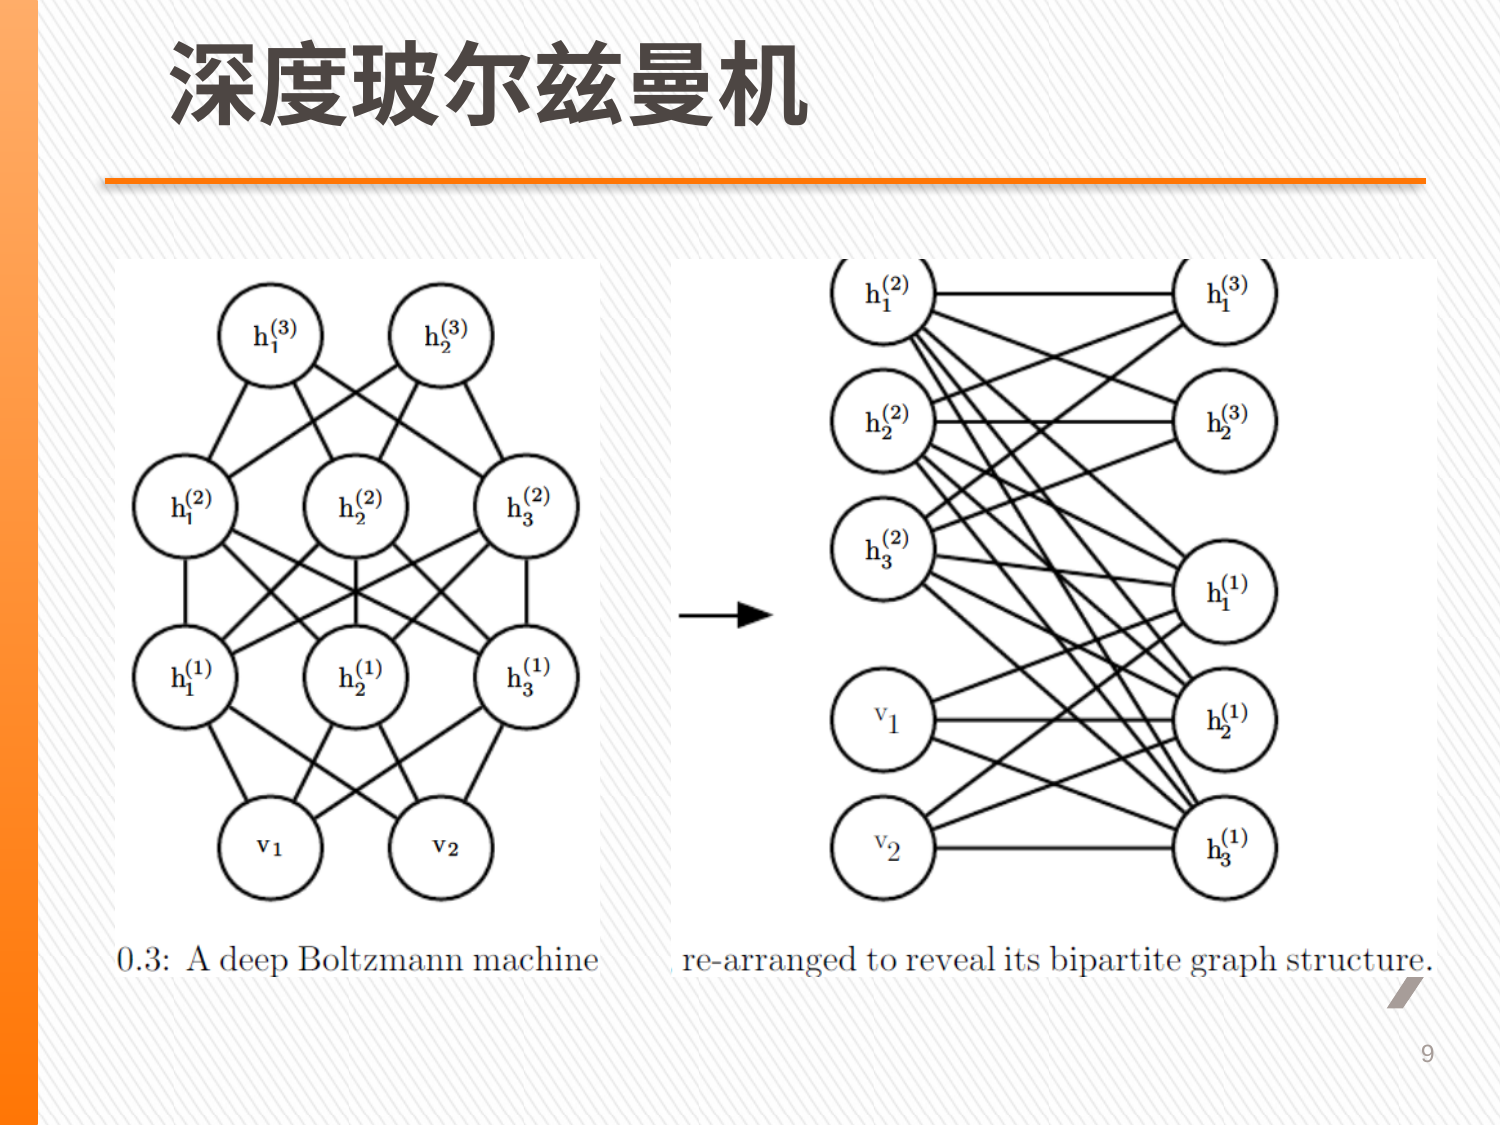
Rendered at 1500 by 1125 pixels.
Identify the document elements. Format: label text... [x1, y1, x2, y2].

text_box [0, 281, 37, 285]
title 深度玻尔兹曼机 [152, 29, 1340, 145]
picture [114, 259, 601, 978]
slide_number 9 [1405, 1022, 1469, 1083]
picture [670, 259, 1438, 978]
